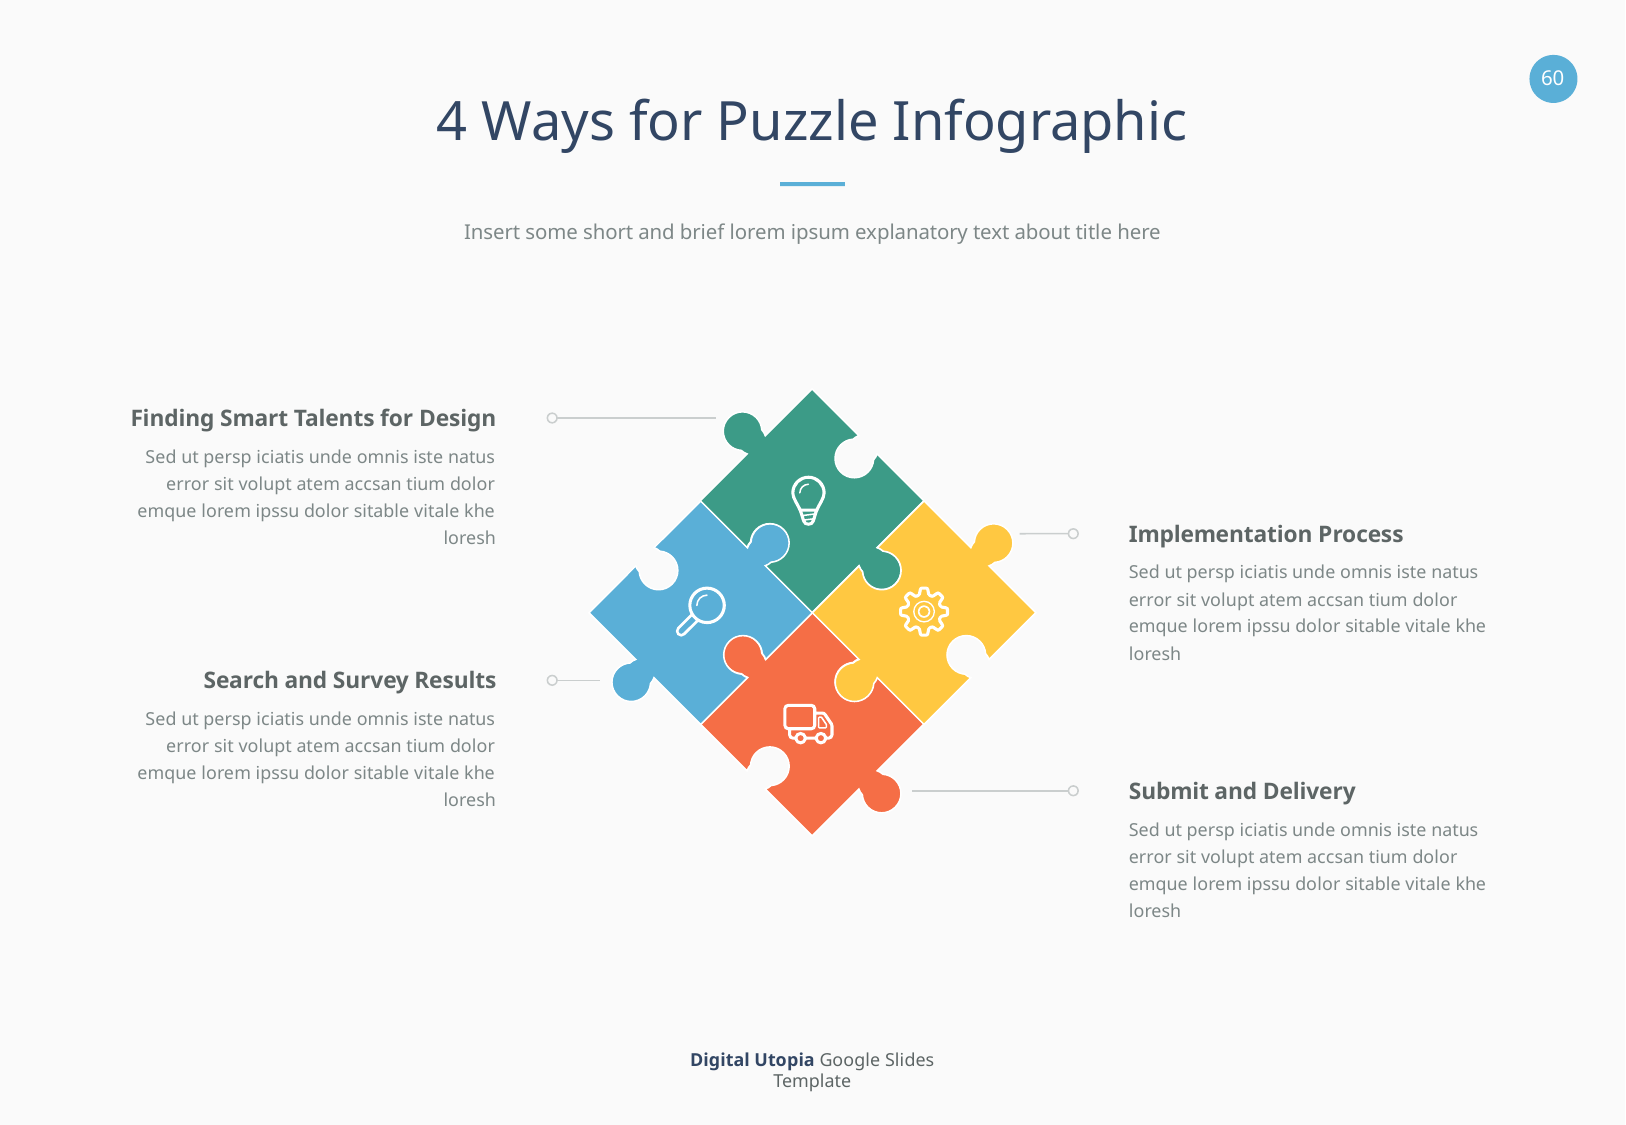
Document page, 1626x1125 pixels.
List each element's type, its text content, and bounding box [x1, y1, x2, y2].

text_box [1019, 528, 1079, 539]
text_box Sed ut persp iciatis unde omnis iste natus error sit volupt atem accsan tium dolor emque lorem ipssu dolor sitable vitale khe loresh [121, 439, 496, 522]
text_box Submit and Delivery [1128, 776, 1504, 804]
text_box Sed ut persp iciatis unde omnis iste natus error sit volupt atem accsan tium dolor emque lorem ipssu dolor sitable vitale khe loresh [1128, 812, 1504, 895]
text_box Search and Survey Results [121, 666, 496, 694]
text_box Implementation Process [1128, 519, 1504, 547]
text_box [588, 388, 1037, 837]
text_box Sed ut persp iciatis unde omnis iste natus error sit volupt atem accsan tium dolor emque lorem ipssu dolor sitable vitale khe loresh [121, 702, 496, 785]
list 4 Ways for Puzzle Infographic [121, 86, 1504, 159]
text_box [911, 785, 1079, 796]
text_box Sed ut persp iciatis unde omnis iste natus error sit volupt atem accsan tium dolor emque lorem ipssu dolor sitable vitale khe loresh [1128, 555, 1504, 638]
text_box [547, 412, 716, 424]
text_box Finding Smart Talents for Design [121, 403, 496, 432]
list Insert some short and brief lorem ipsum explanatory text about title here [121, 219, 1504, 250]
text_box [547, 675, 600, 686]
